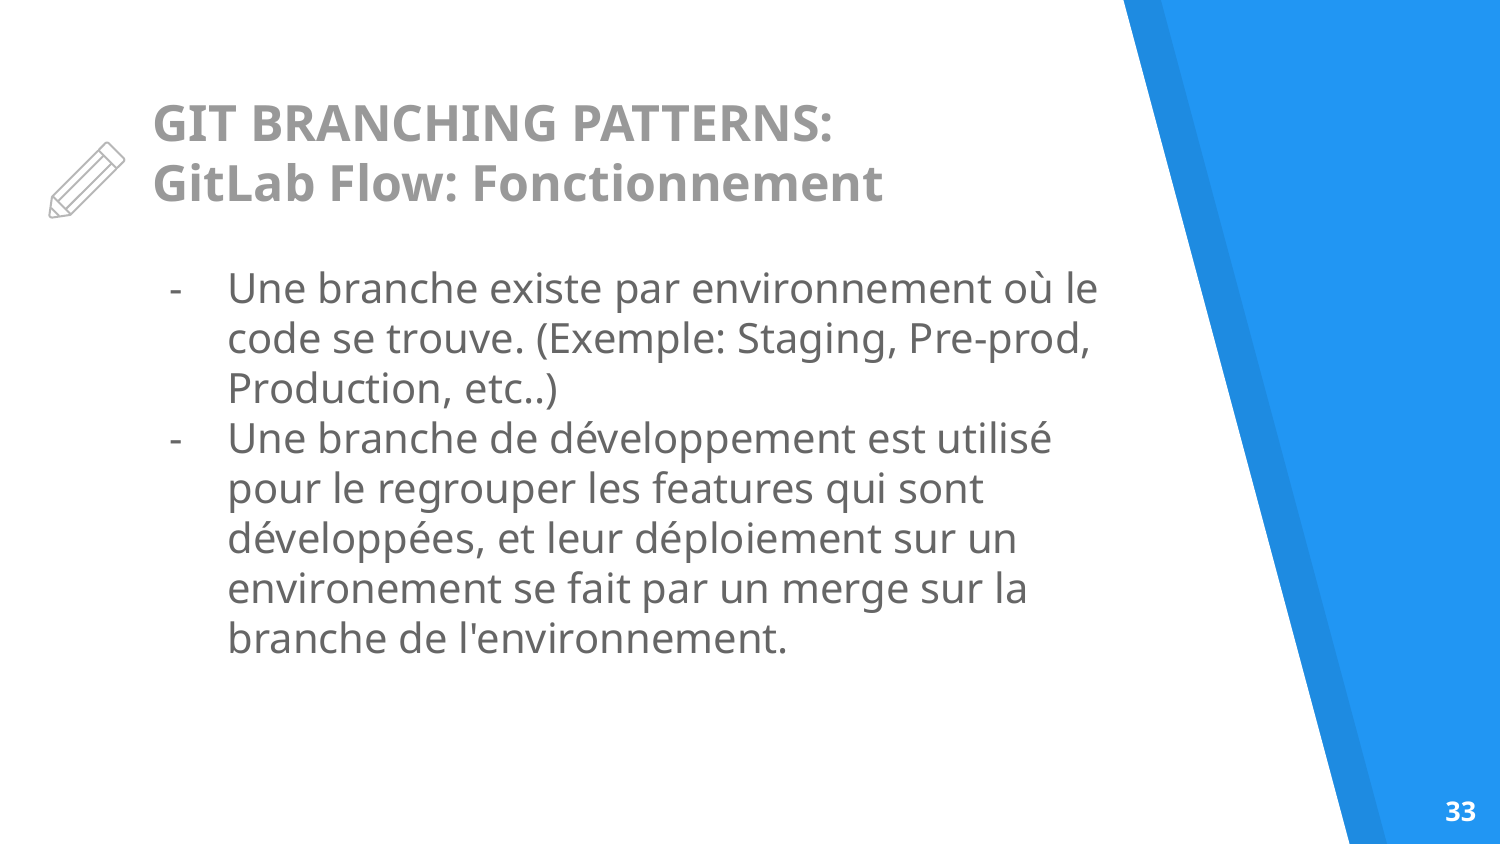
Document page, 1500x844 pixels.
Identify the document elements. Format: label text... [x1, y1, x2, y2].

slide_number ‹#› [1401, 779, 1492, 844]
title GIT BRANCHING PATTERNS: GitLab Flow: Fonctionnement [137, 146, 1011, 227]
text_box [49, 142, 125, 218]
list Une branche existe par environnement où le code se trouve. (Exemple: Staging, Pre-prod, Production, etc..) Une branche de développement est utilisé pour le regrouper les features qui sont développées, et leur déploiement sur un environement se fait par un merge sur la branche de l'environnement. [137, 246, 1148, 617]
